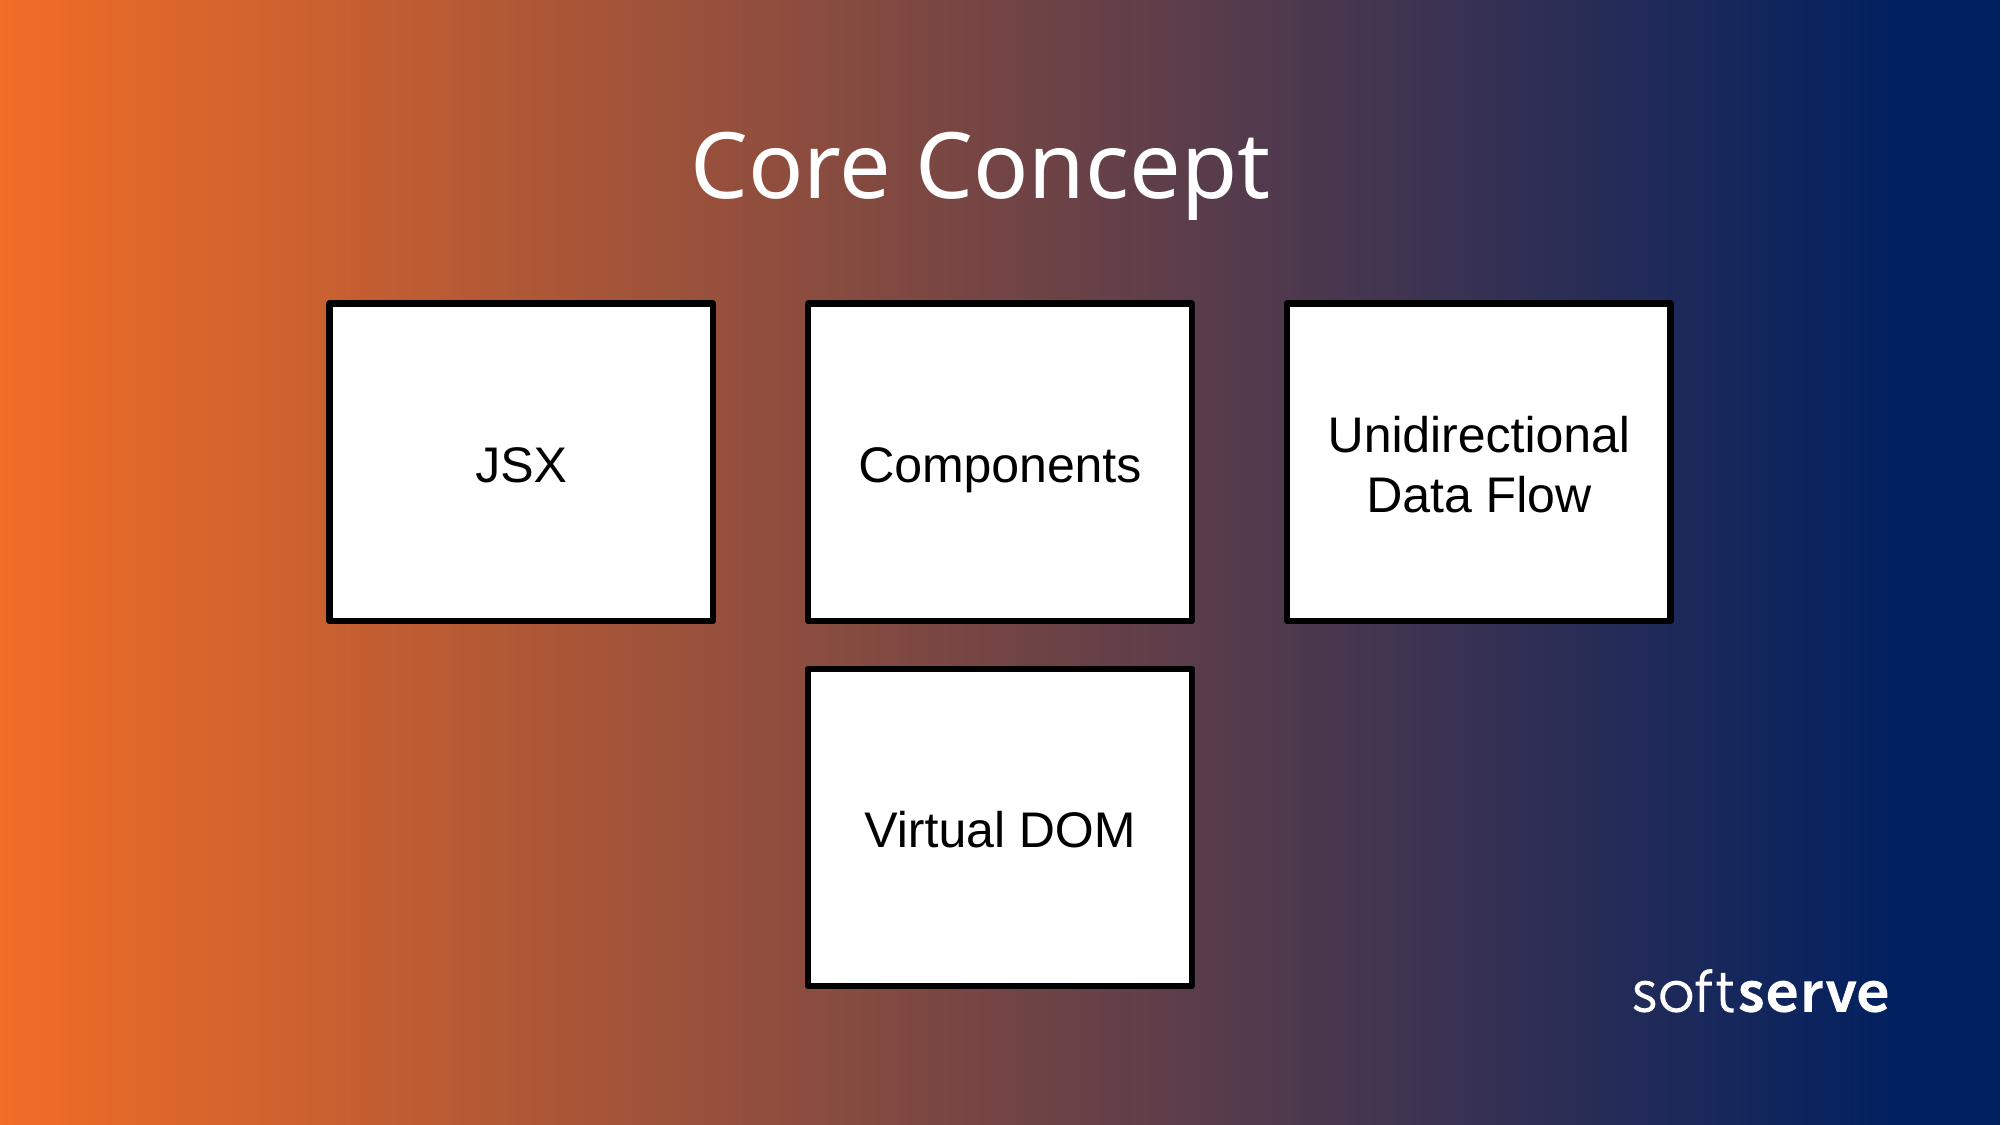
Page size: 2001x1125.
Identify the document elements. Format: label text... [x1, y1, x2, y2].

title Core Concept [112, 112, 1888, 225]
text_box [329, 303, 1671, 987]
